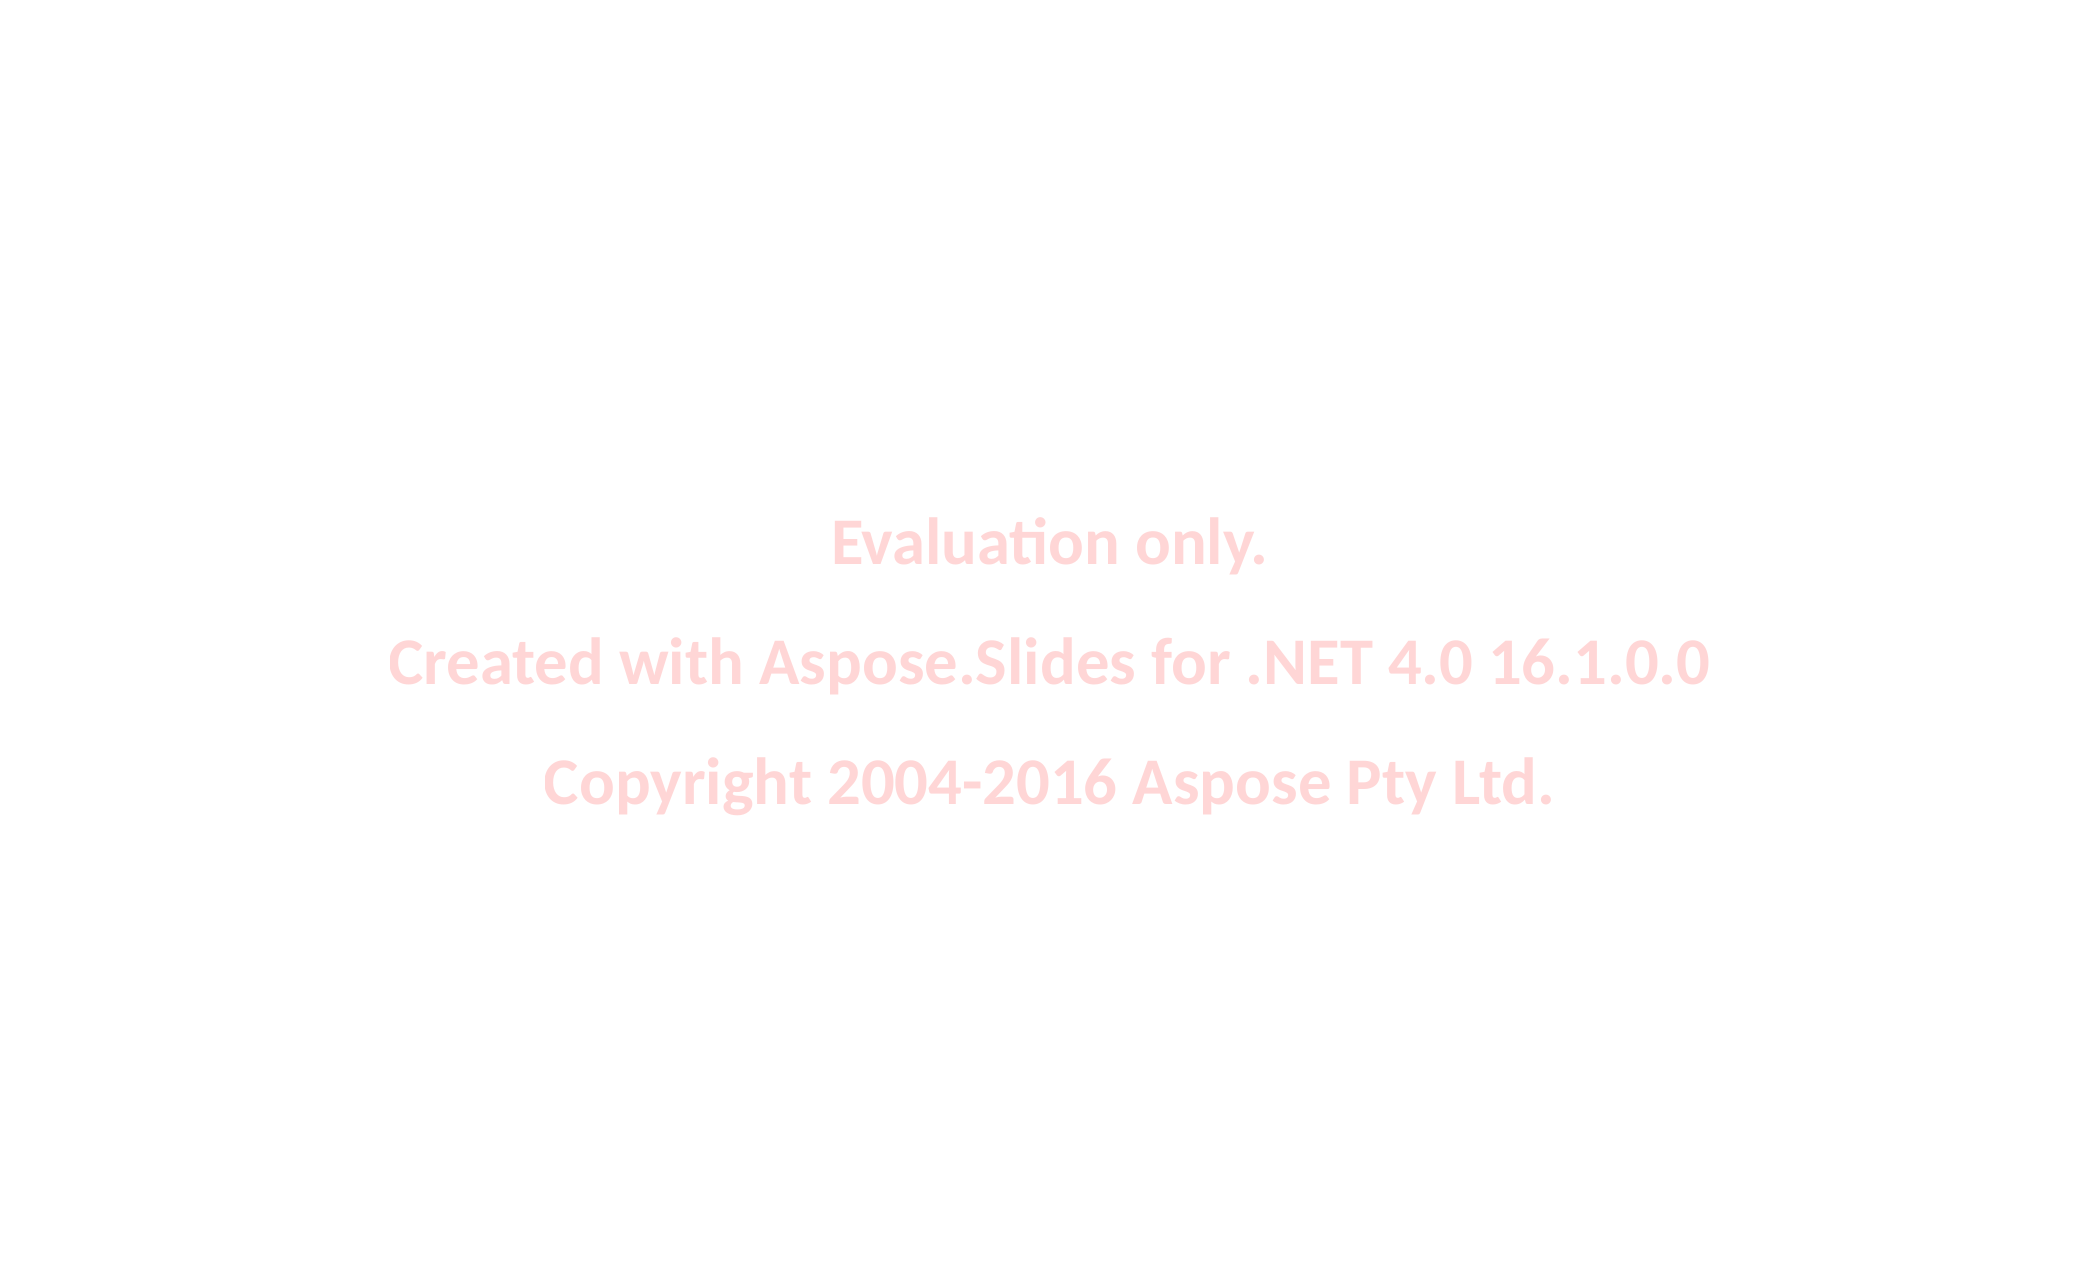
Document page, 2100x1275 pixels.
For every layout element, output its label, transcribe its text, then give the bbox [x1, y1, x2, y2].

text_box Evaluation only. Created with Aspose.Slides for .NET 4.0 16.1.0.0 Copyright 2004-2016 Aspose Pty Ltd. [373, 450, 1726, 825]
